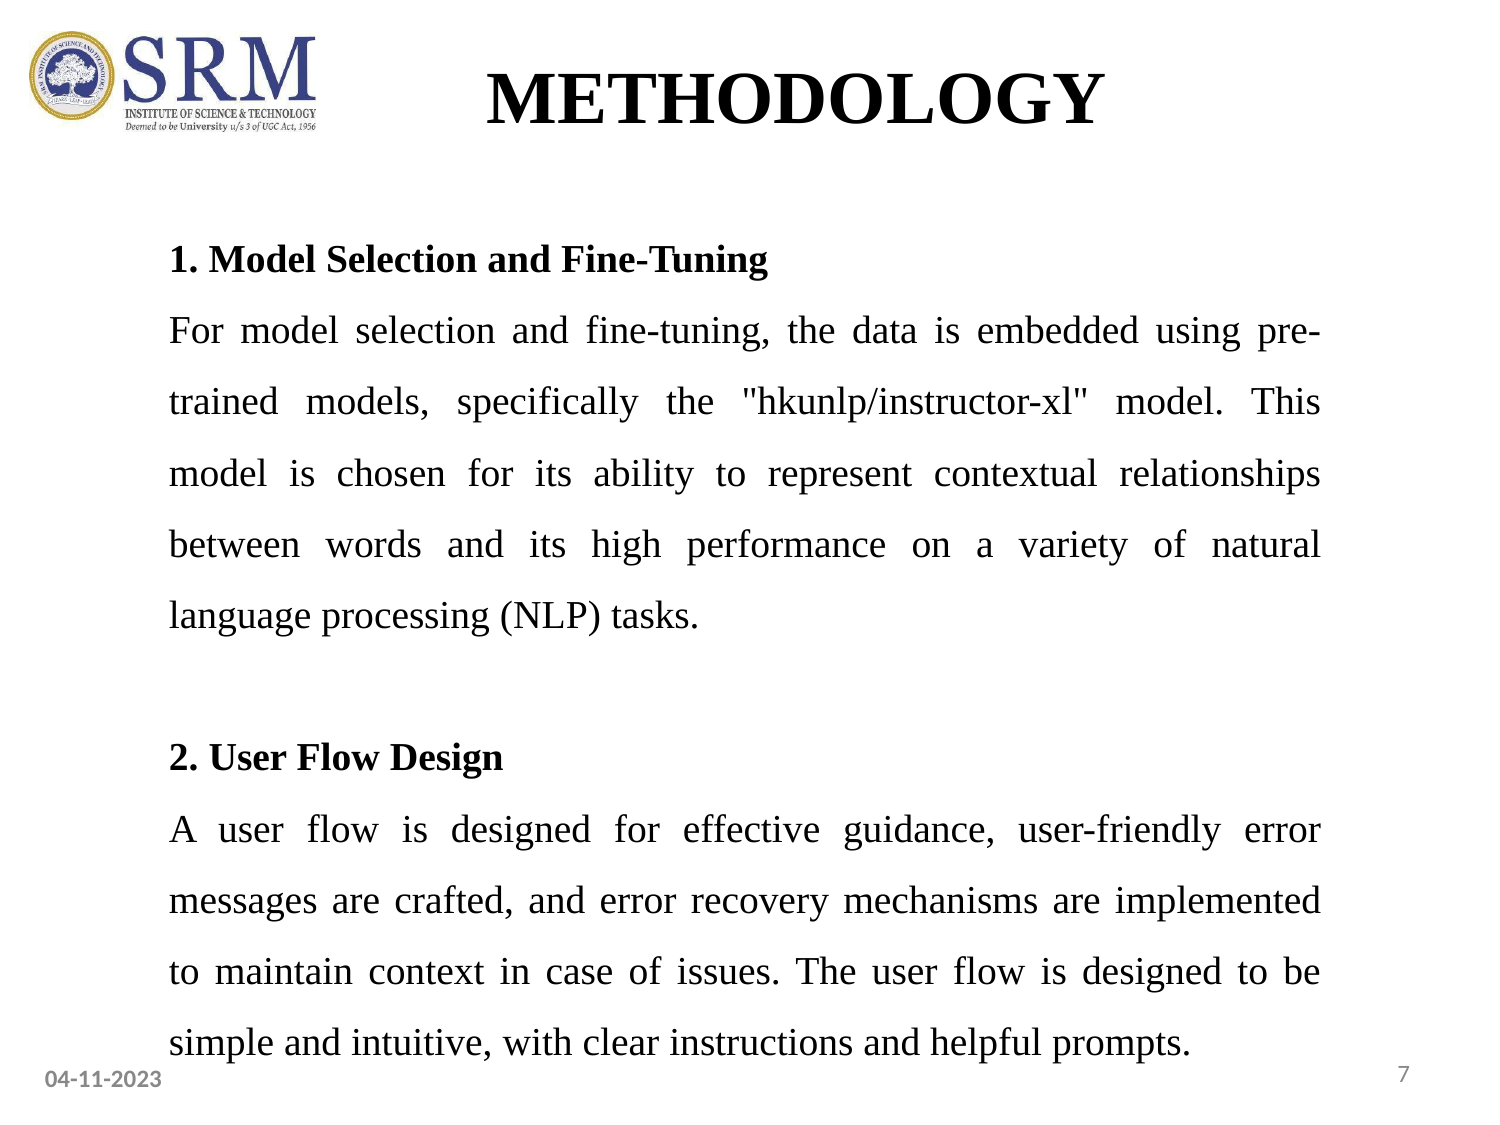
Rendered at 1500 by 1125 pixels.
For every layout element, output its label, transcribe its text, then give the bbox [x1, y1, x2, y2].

title METHODOLOGY [0, 0, 1500, 188]
text_box 1. Model Selection and Fine-Tuning For model selection and fine-tuning, the data is embedded using pre-trained models, specifically the "hkunlp/instructor-xl" model. This model is chosen for its ability to represent contextual relationships between words and its high performance on a variety of natural language processing (NLP) tasks. 2. User Flow Design A user flow is designed for effective guidance, user-friendly error messages are crafted, and error recovery mechanisms are implemented to maintain context in case of issues. The user flow is designed to be simple and intuitive, with clear instructions and helpful prompts. [135, 201, 1338, 1072]
slide_number 7 [1074, 1042, 1425, 1103]
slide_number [29, 1062, 380, 1123]
picture [29, 31, 316, 132]
